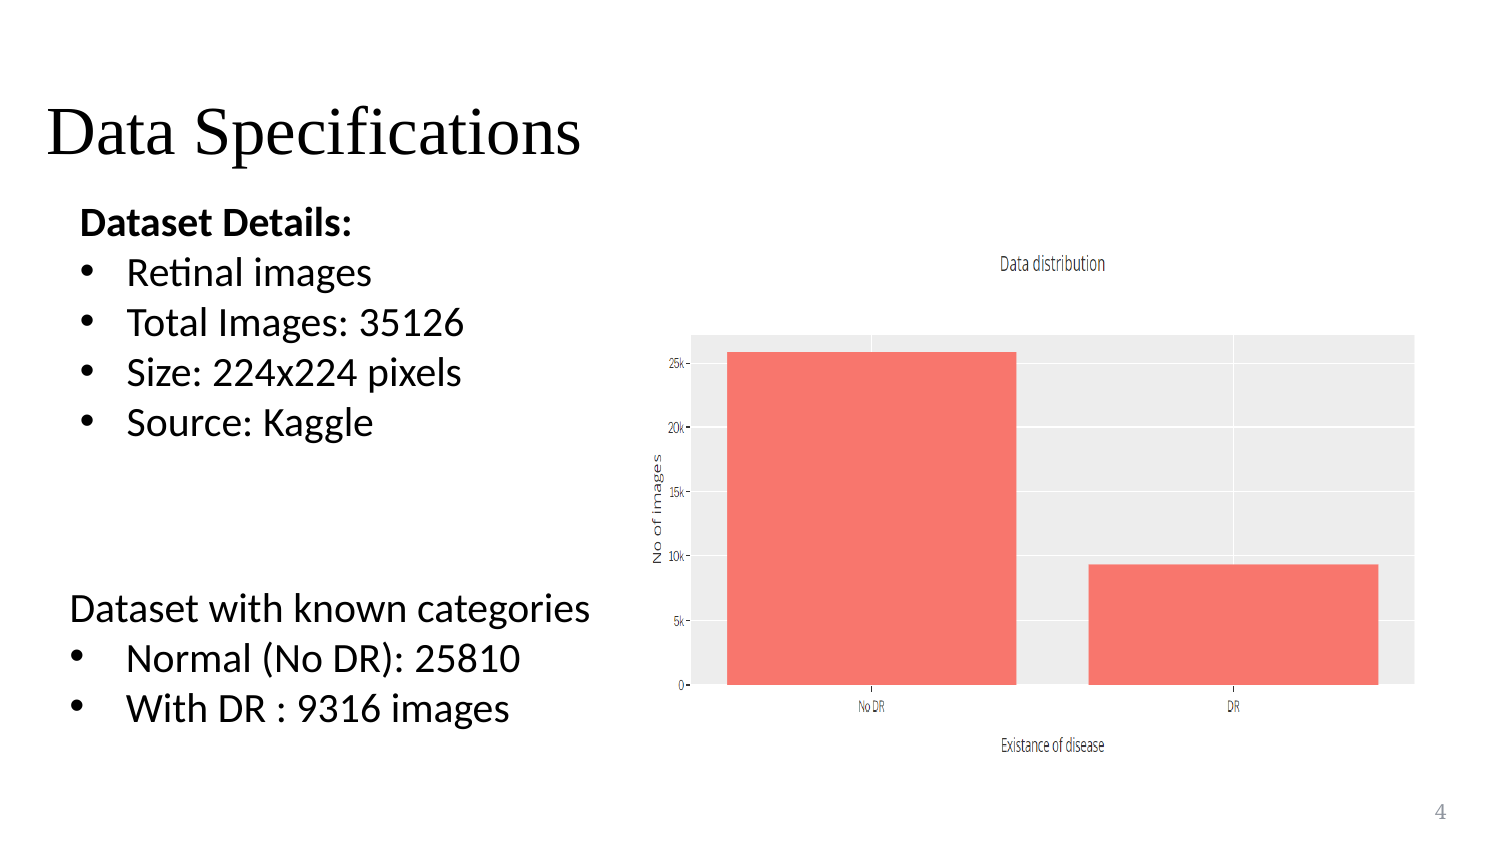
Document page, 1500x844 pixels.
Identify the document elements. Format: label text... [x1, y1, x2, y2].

title Data Specifications [41, 38, 1459, 216]
text_box Dataset with known categories Normal (No DR): 25810 With DR : 9316 images [54, 572, 606, 738]
slide_number 4 [1422, 797, 1459, 829]
picture [636, 215, 1459, 782]
text_box Dataset Details: Retinal images Total Images: 35126 Size: 224x224 pixels Source: Kaggle [65, 187, 509, 453]
